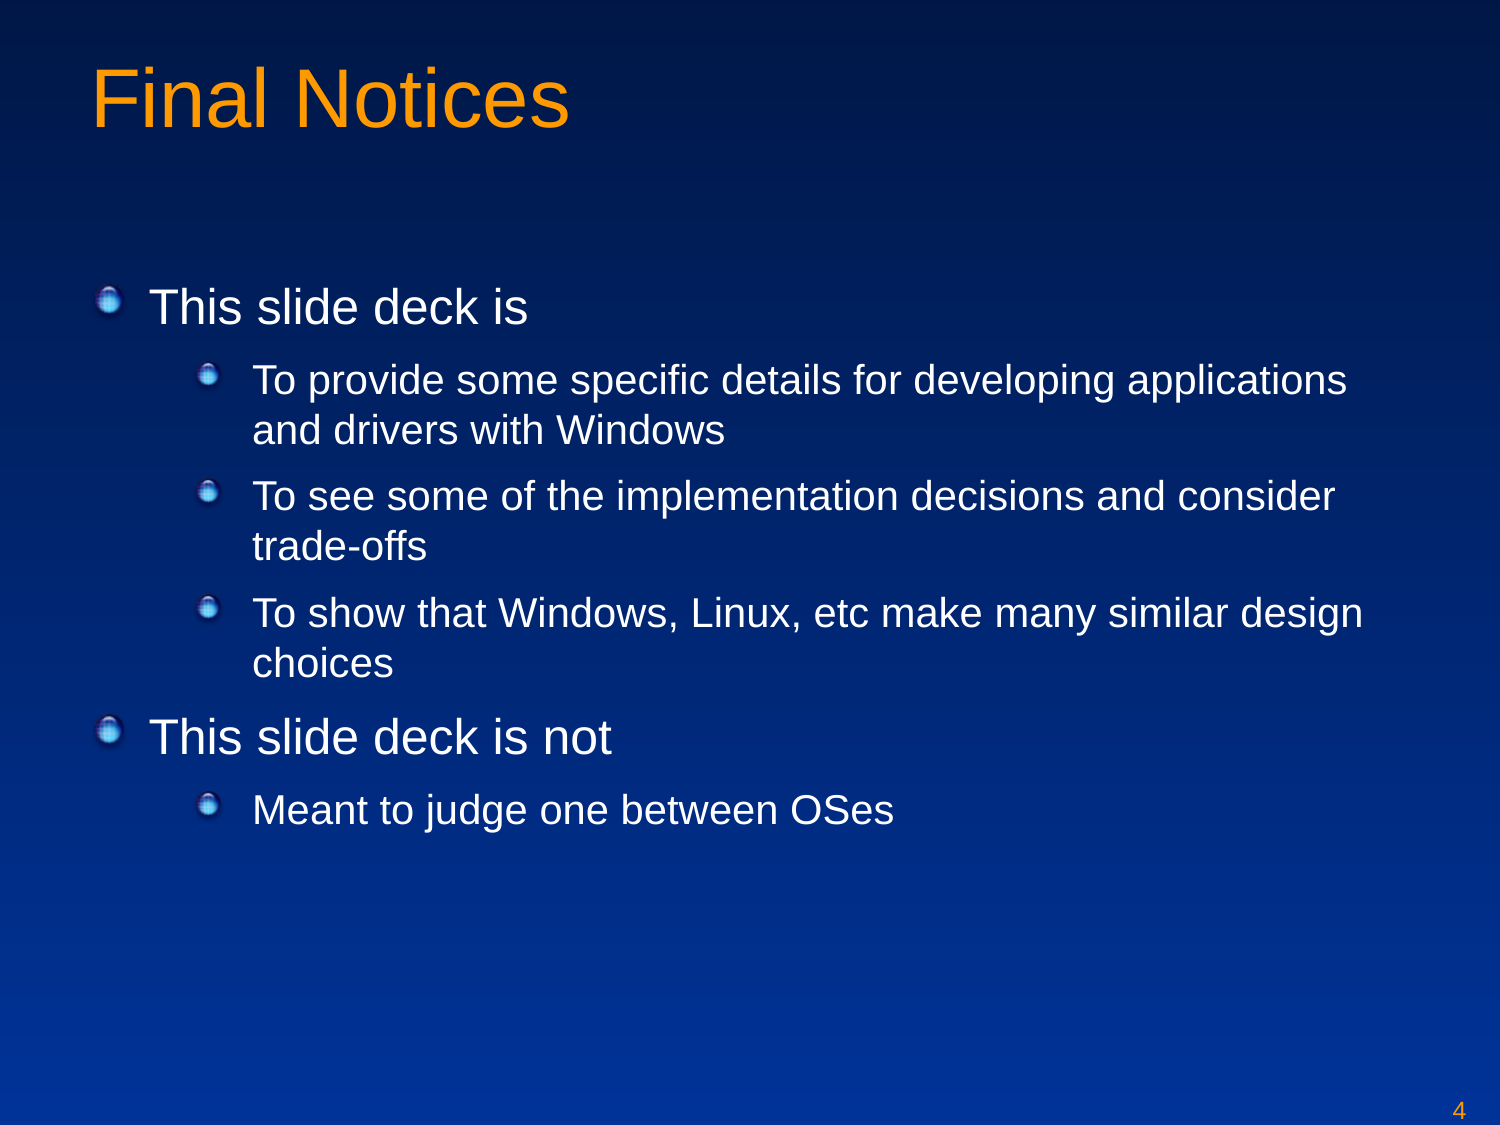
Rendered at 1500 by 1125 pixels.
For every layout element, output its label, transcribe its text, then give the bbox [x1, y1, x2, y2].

picture [192, 361, 225, 394]
picture [192, 478, 225, 511]
list This slide deck is To provide some specific details for developing applications and drivers with Windows To see some of the implementation decisions and consider trade-offs To show that Windows, Linux, etc make many similar design choices This slide deck is not Meant to judge one between OSes [74, 266, 1426, 1022]
picture [192, 791, 225, 824]
picture [90, 714, 129, 754]
picture [90, 284, 129, 324]
slide_number 4 [1437, 1087, 1500, 1125]
title Final Notices [74, 35, 1426, 224]
picture [192, 594, 225, 627]
